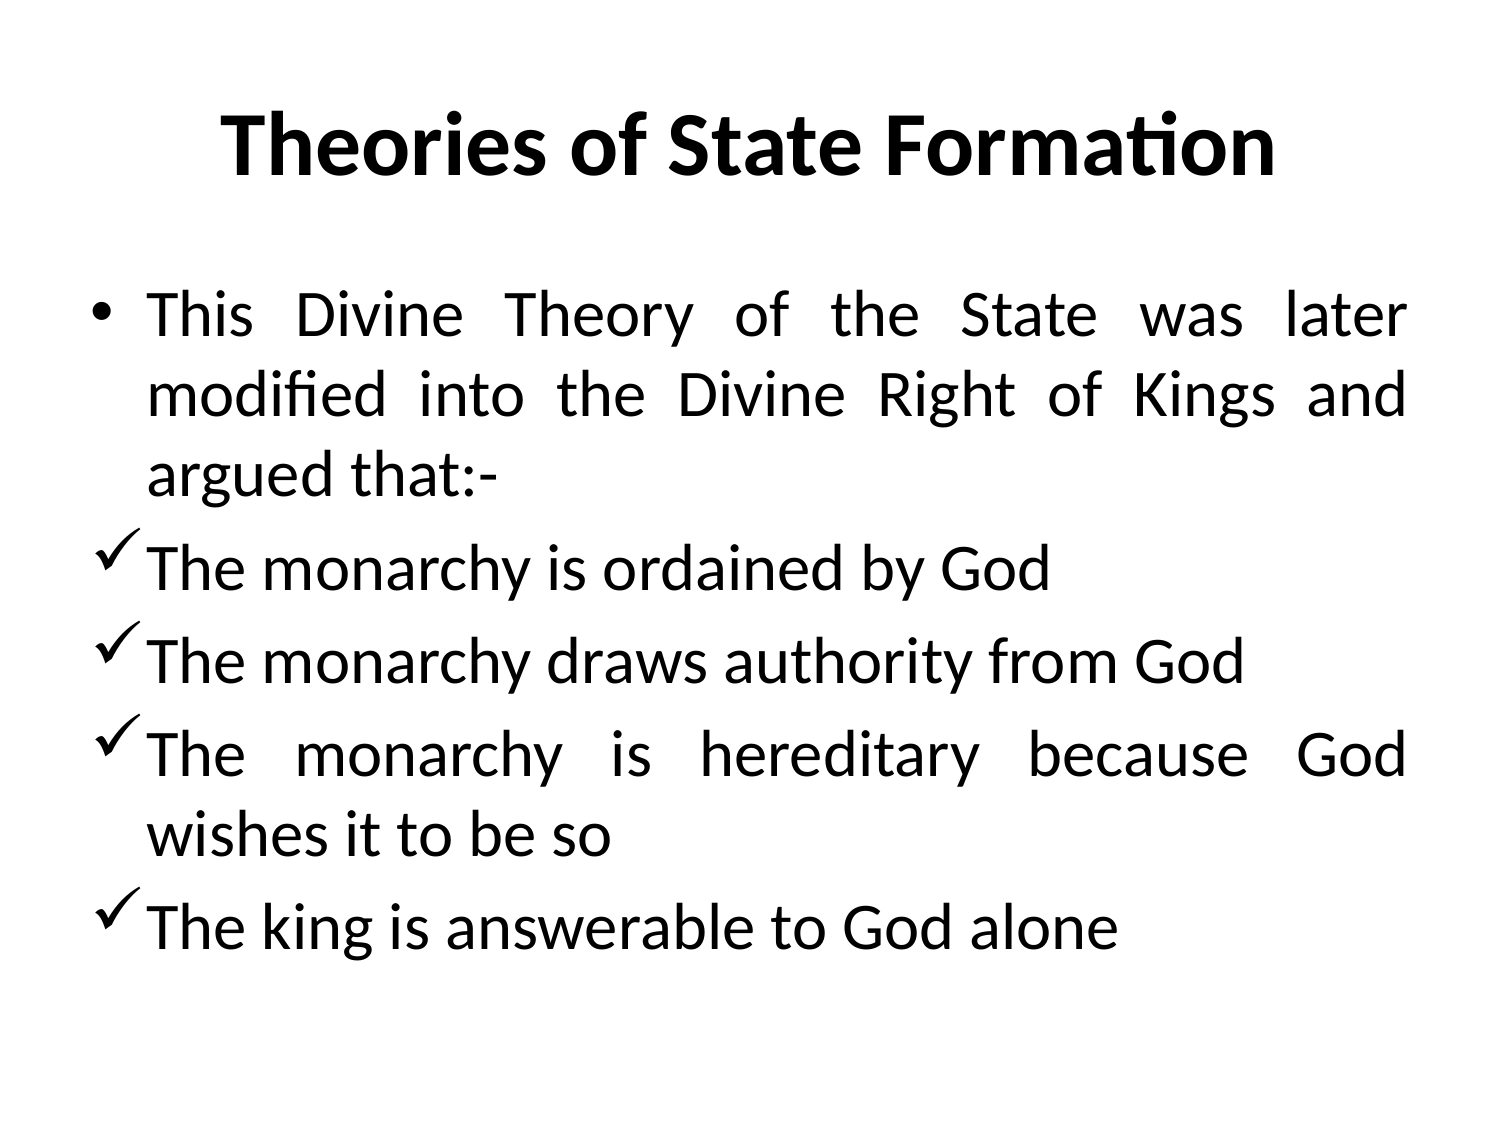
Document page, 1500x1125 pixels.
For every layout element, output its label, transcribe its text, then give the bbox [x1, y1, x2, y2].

list This Divine Theory of the State was later modified into the Divine Right of Kings and argued that:- The monarchy is ordained by God The monarchy draws authority from God The monarchy is hereditary because God wishes it to be so The king is answerable to God alone [75, 262, 1425, 1005]
title Theories of State Formation [75, 45, 1425, 233]
